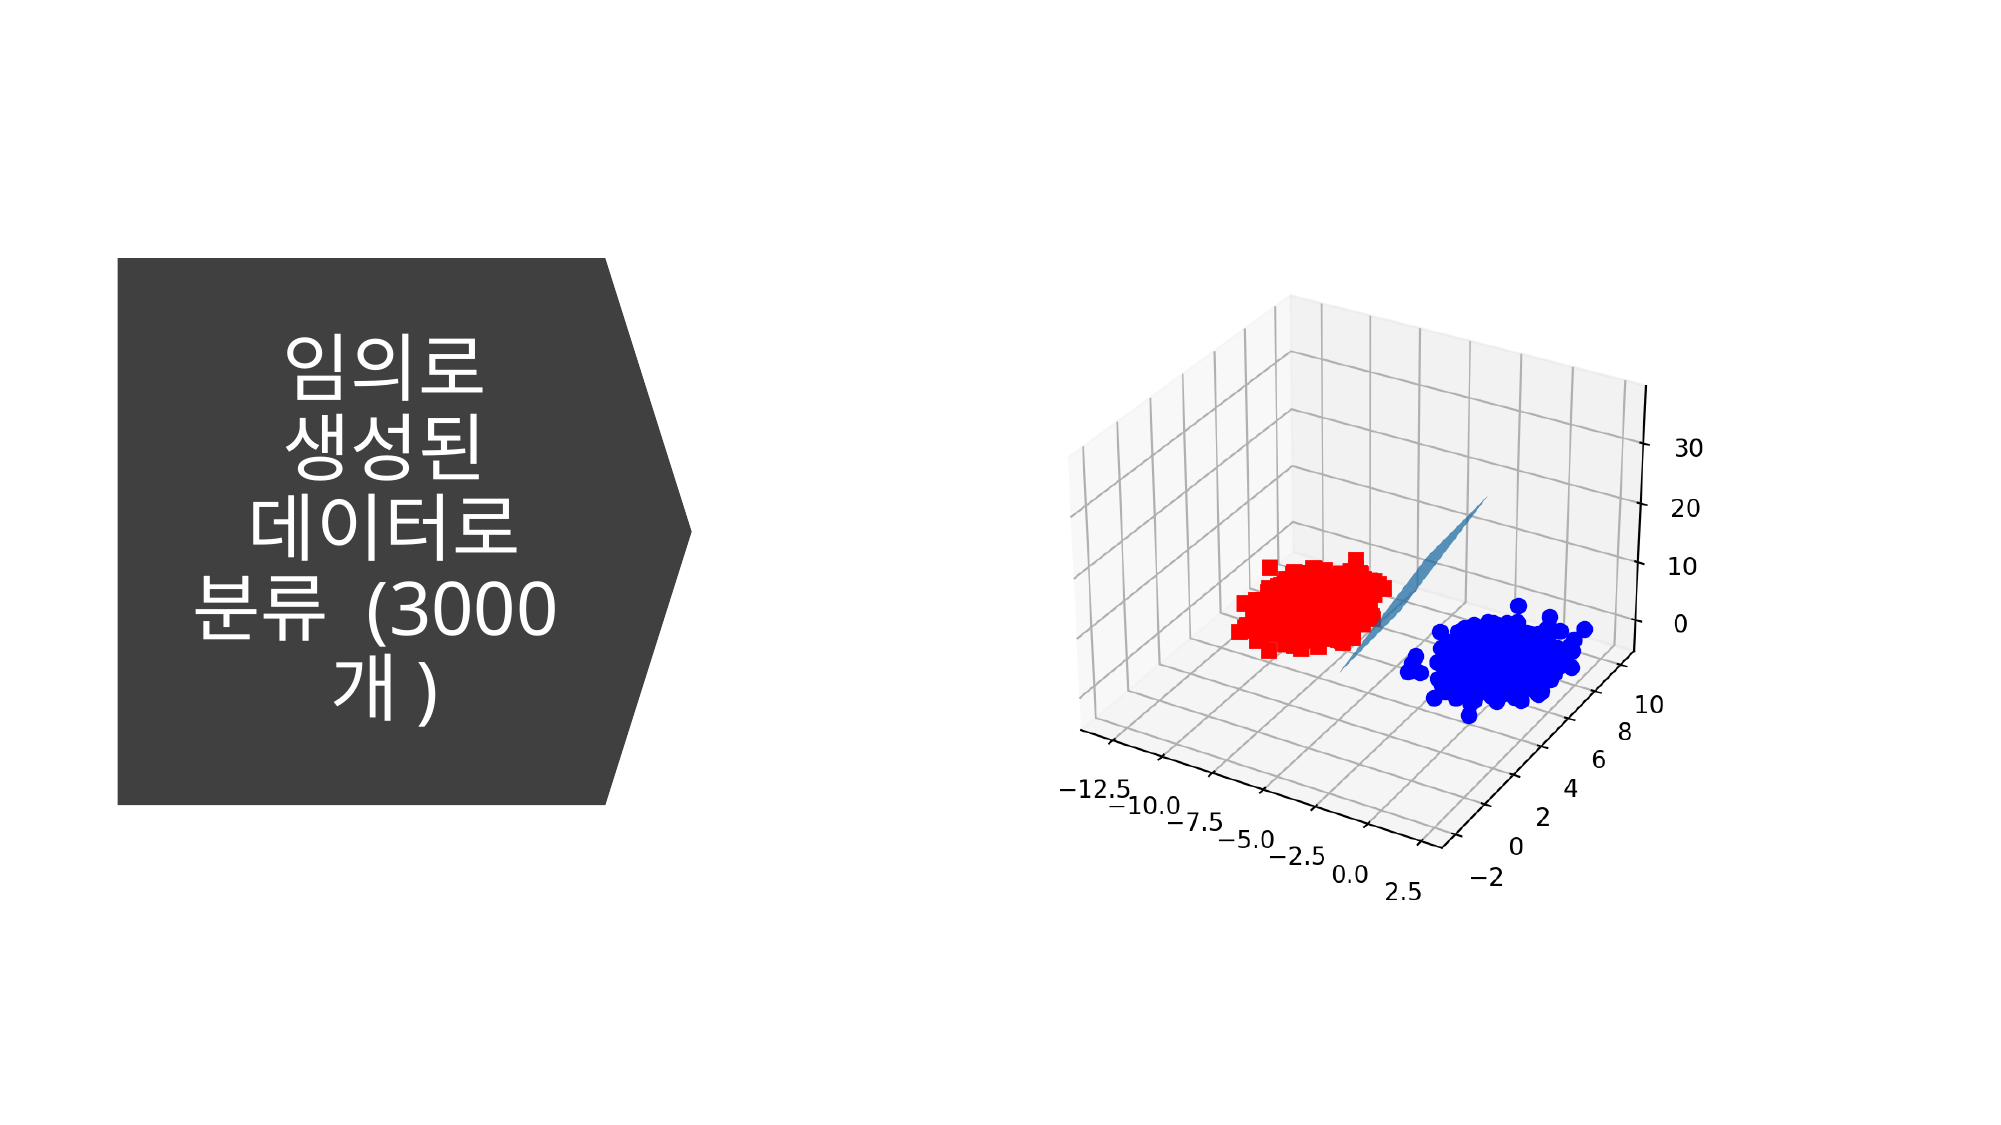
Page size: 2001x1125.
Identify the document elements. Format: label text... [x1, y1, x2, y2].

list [783, 145, 1896, 980]
text_box [116, 257, 693, 807]
title 임의로 생성된 데이터로 분류 (3000개) [168, 322, 601, 741]
